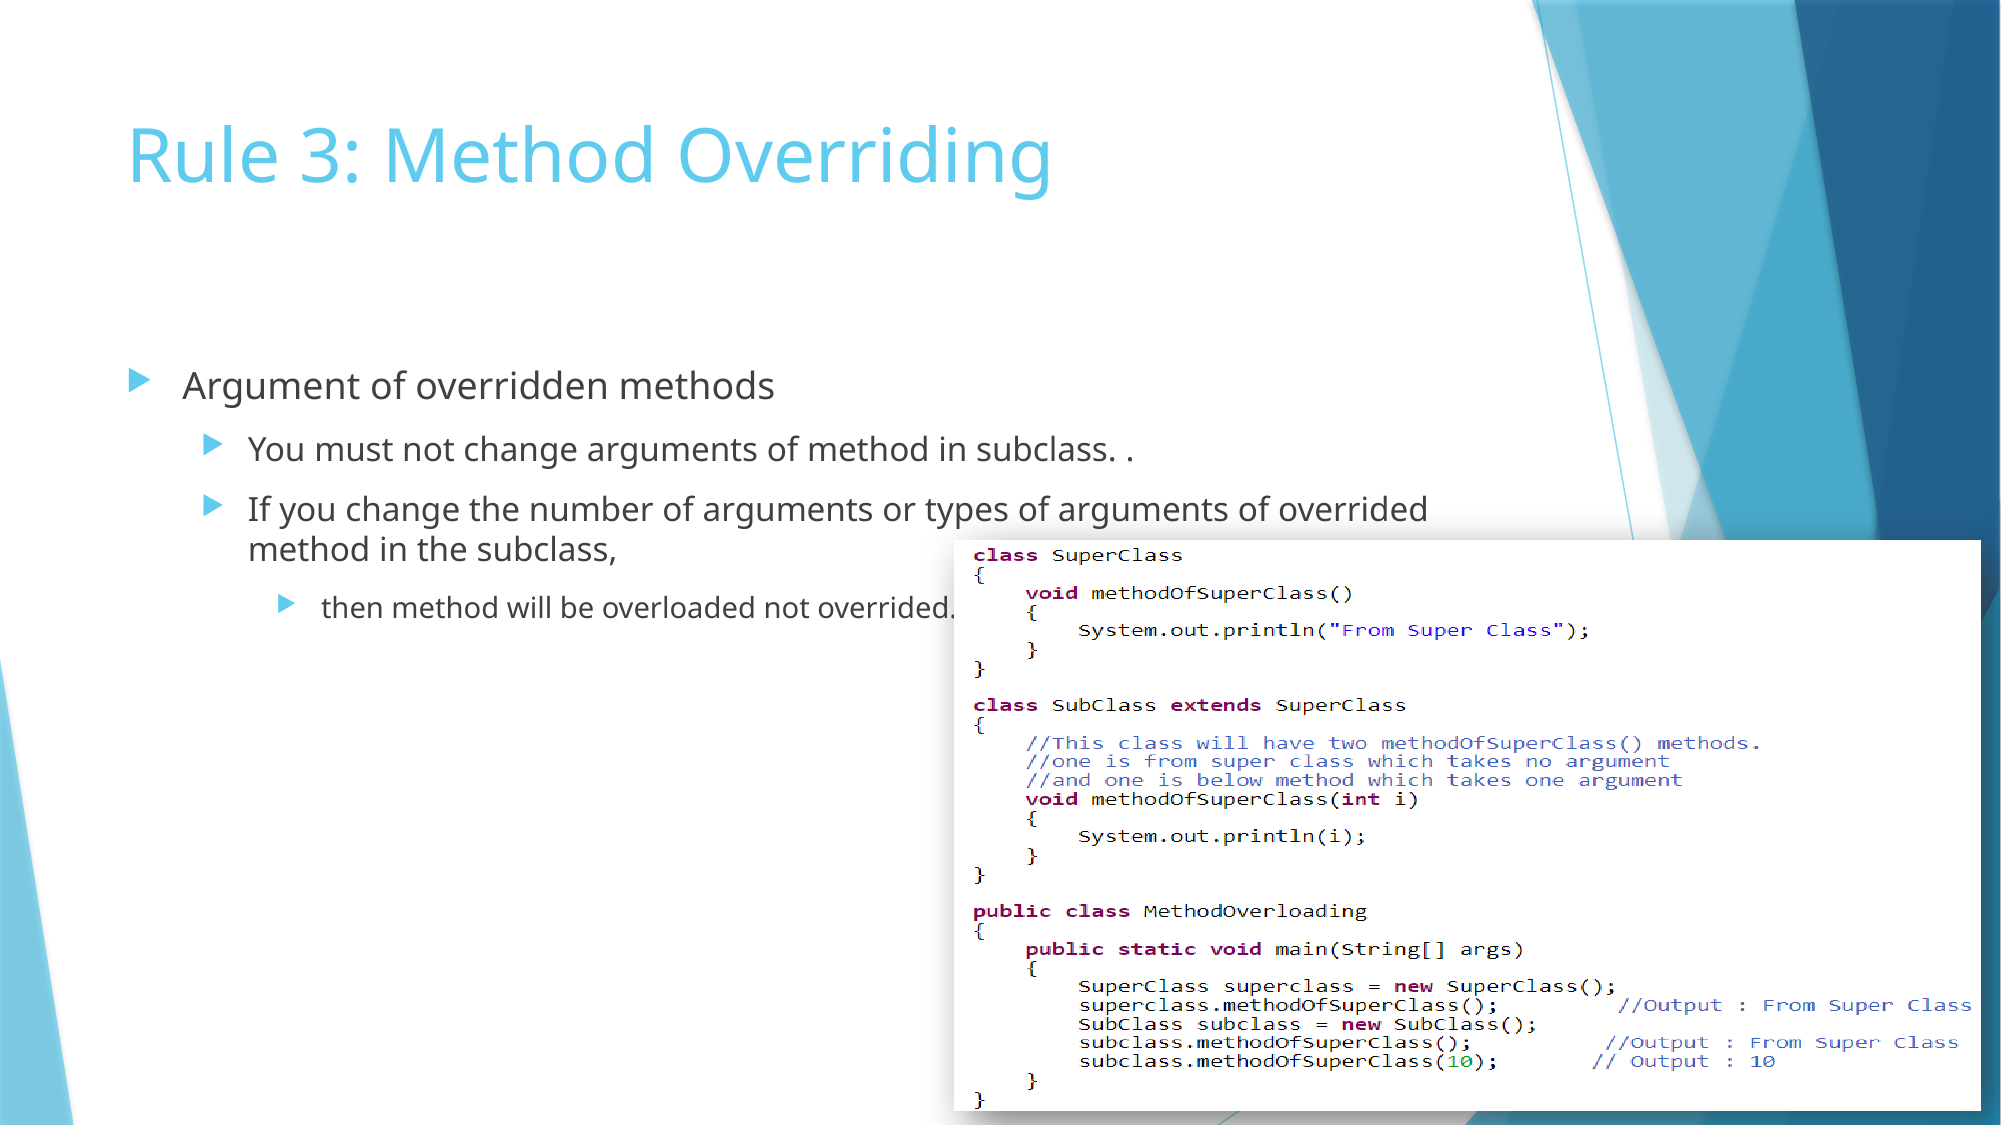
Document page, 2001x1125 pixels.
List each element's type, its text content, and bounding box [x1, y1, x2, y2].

picture [953, 540, 1981, 1112]
title Rule 3: Method Overriding [111, 99, 1522, 317]
list Argument of overridden methods You must not change arguments of method in subclass. . If you change the number of arguments or types of arguments of overrided method in the subclass, then method will be overloaded not overrided. [111, 354, 1522, 992]
